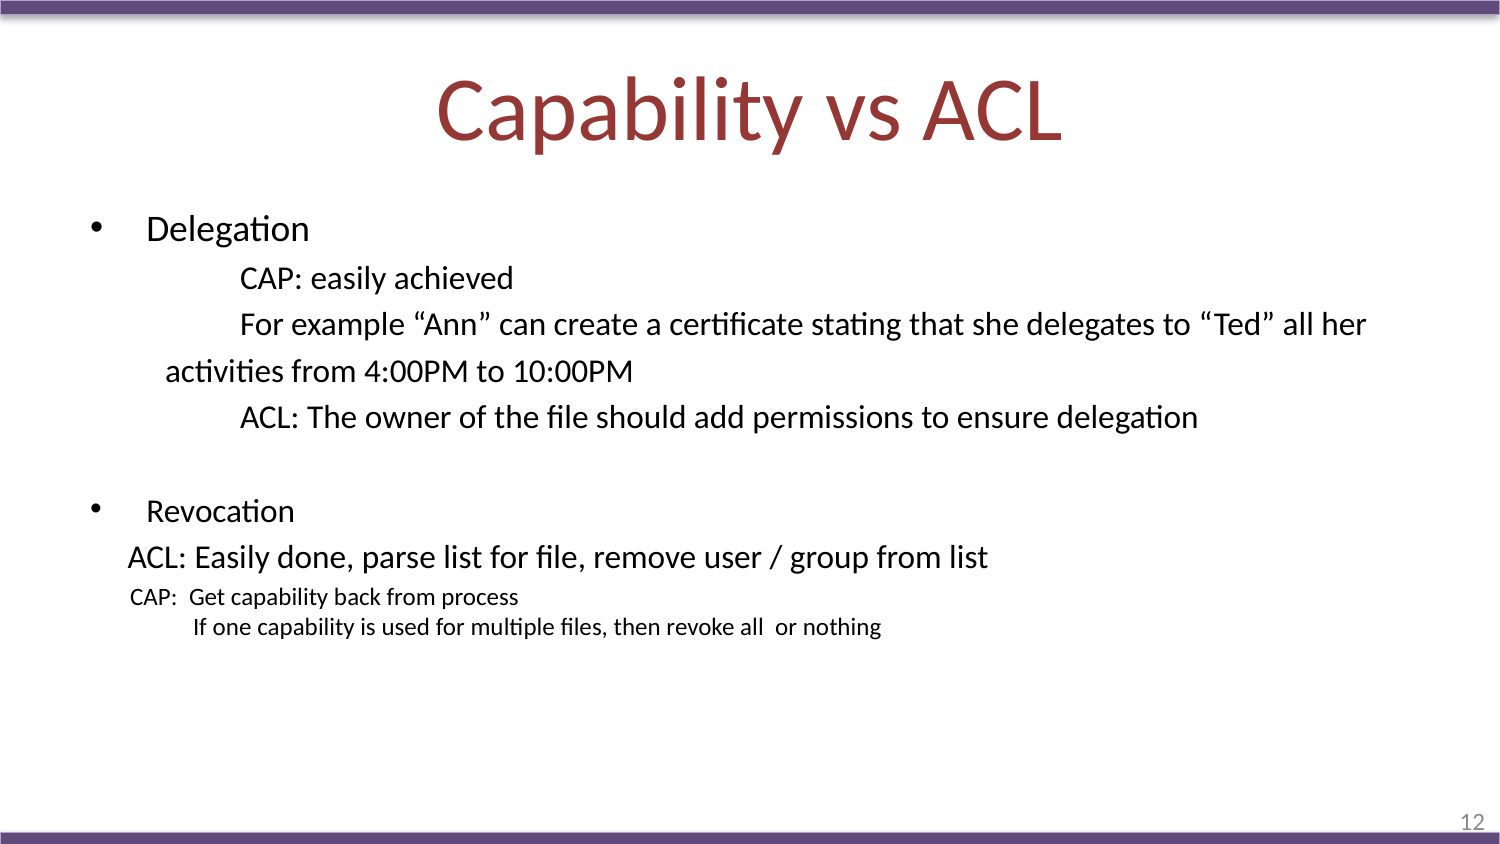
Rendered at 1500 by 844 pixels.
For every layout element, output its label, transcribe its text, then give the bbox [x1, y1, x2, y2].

slide_number 12 [1149, 798, 1500, 843]
title Capability vs ACL [75, 33, 1425, 175]
list Delegation CAP: easily achieved For example “Ann” can create a certificate stating that she delegates to “Ted” all her activities from 4:00PM to 10:00PM ACL: The owner of the file should add permissions to ensure delegation Revocation ACL: Easily done, parse list for file, remove user / group from list CAP: Get capability back from process If one capability is used for multiple files, then revoke all or nothing [75, 196, 1425, 754]
